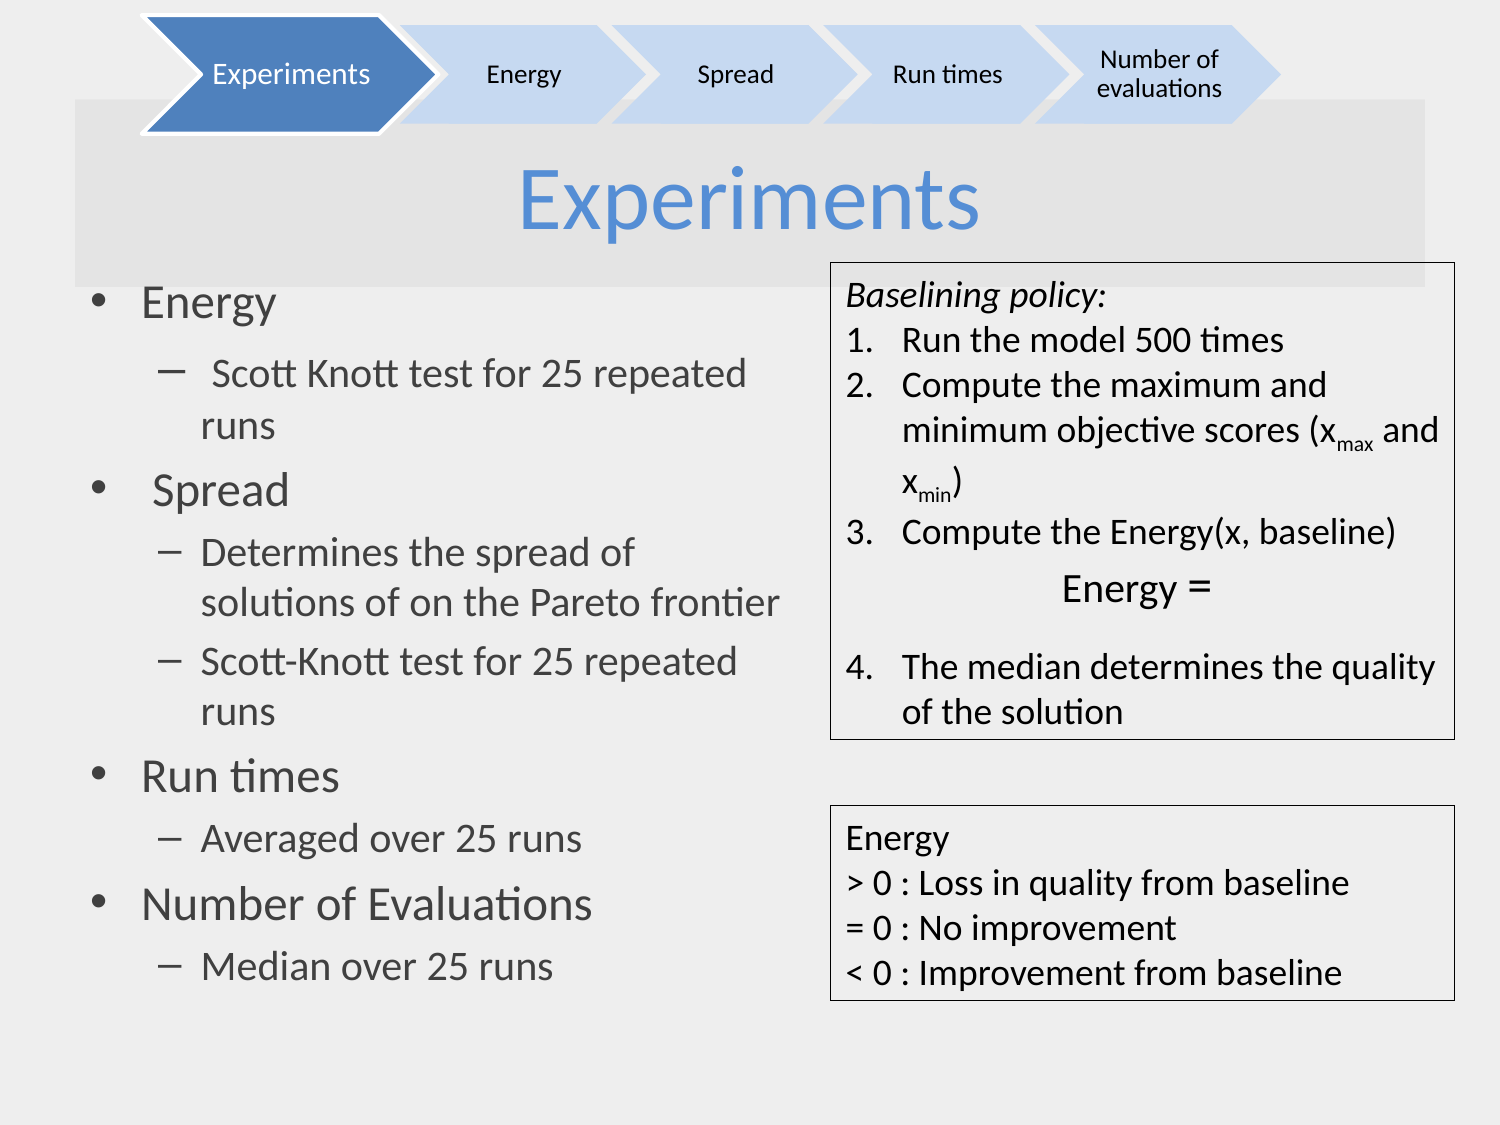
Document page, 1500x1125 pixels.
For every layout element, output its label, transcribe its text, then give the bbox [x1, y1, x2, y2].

list Energy Scott Knott test for 25 repeated runs Spread Determines the spread of solutions of on the Pareto frontier Scott-Knott test for 25 repeated runs Run times Averaged over 25 runs Number of Evaluations Median over 25 runs [75, 262, 802, 1005]
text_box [611, 24, 821, 124]
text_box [141, 14, 439, 134]
title Experiments [75, 99, 1425, 287]
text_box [1034, 24, 1282, 124]
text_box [822, 24, 1033, 124]
text_box Energy > 0 : Loss in quality from baseline = 0 : No improvement < 0 : Improvement from baseline [830, 805, 1455, 1001]
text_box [399, 24, 610, 124]
